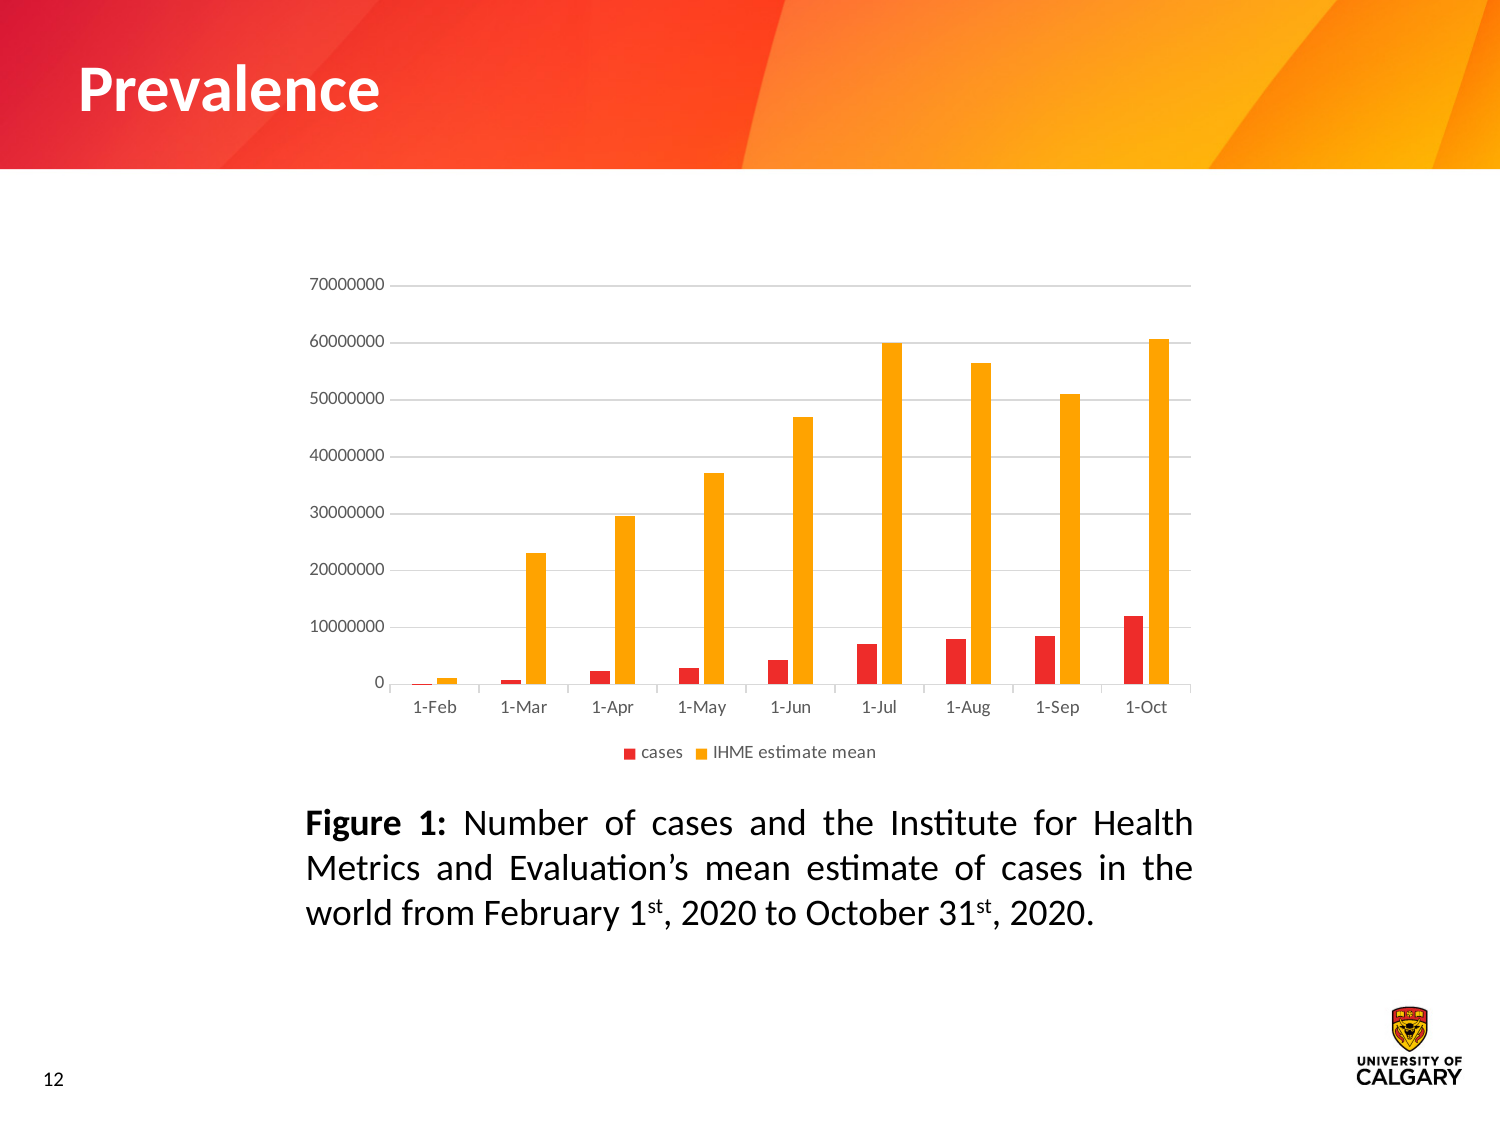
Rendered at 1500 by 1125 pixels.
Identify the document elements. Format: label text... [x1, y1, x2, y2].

title Prevalence [63, 8, 1412, 171]
chart [290, 266, 1210, 770]
picture [0, 0, 1500, 1125]
text_box Figure 1: Number of cases and the Institute for Health Metrics and Evaluation’s mean estimate of cases in the world from February 1st, 2020 to October 31st, 2020. [290, 790, 1209, 941]
slide_number 12 [28, 1057, 366, 1099]
